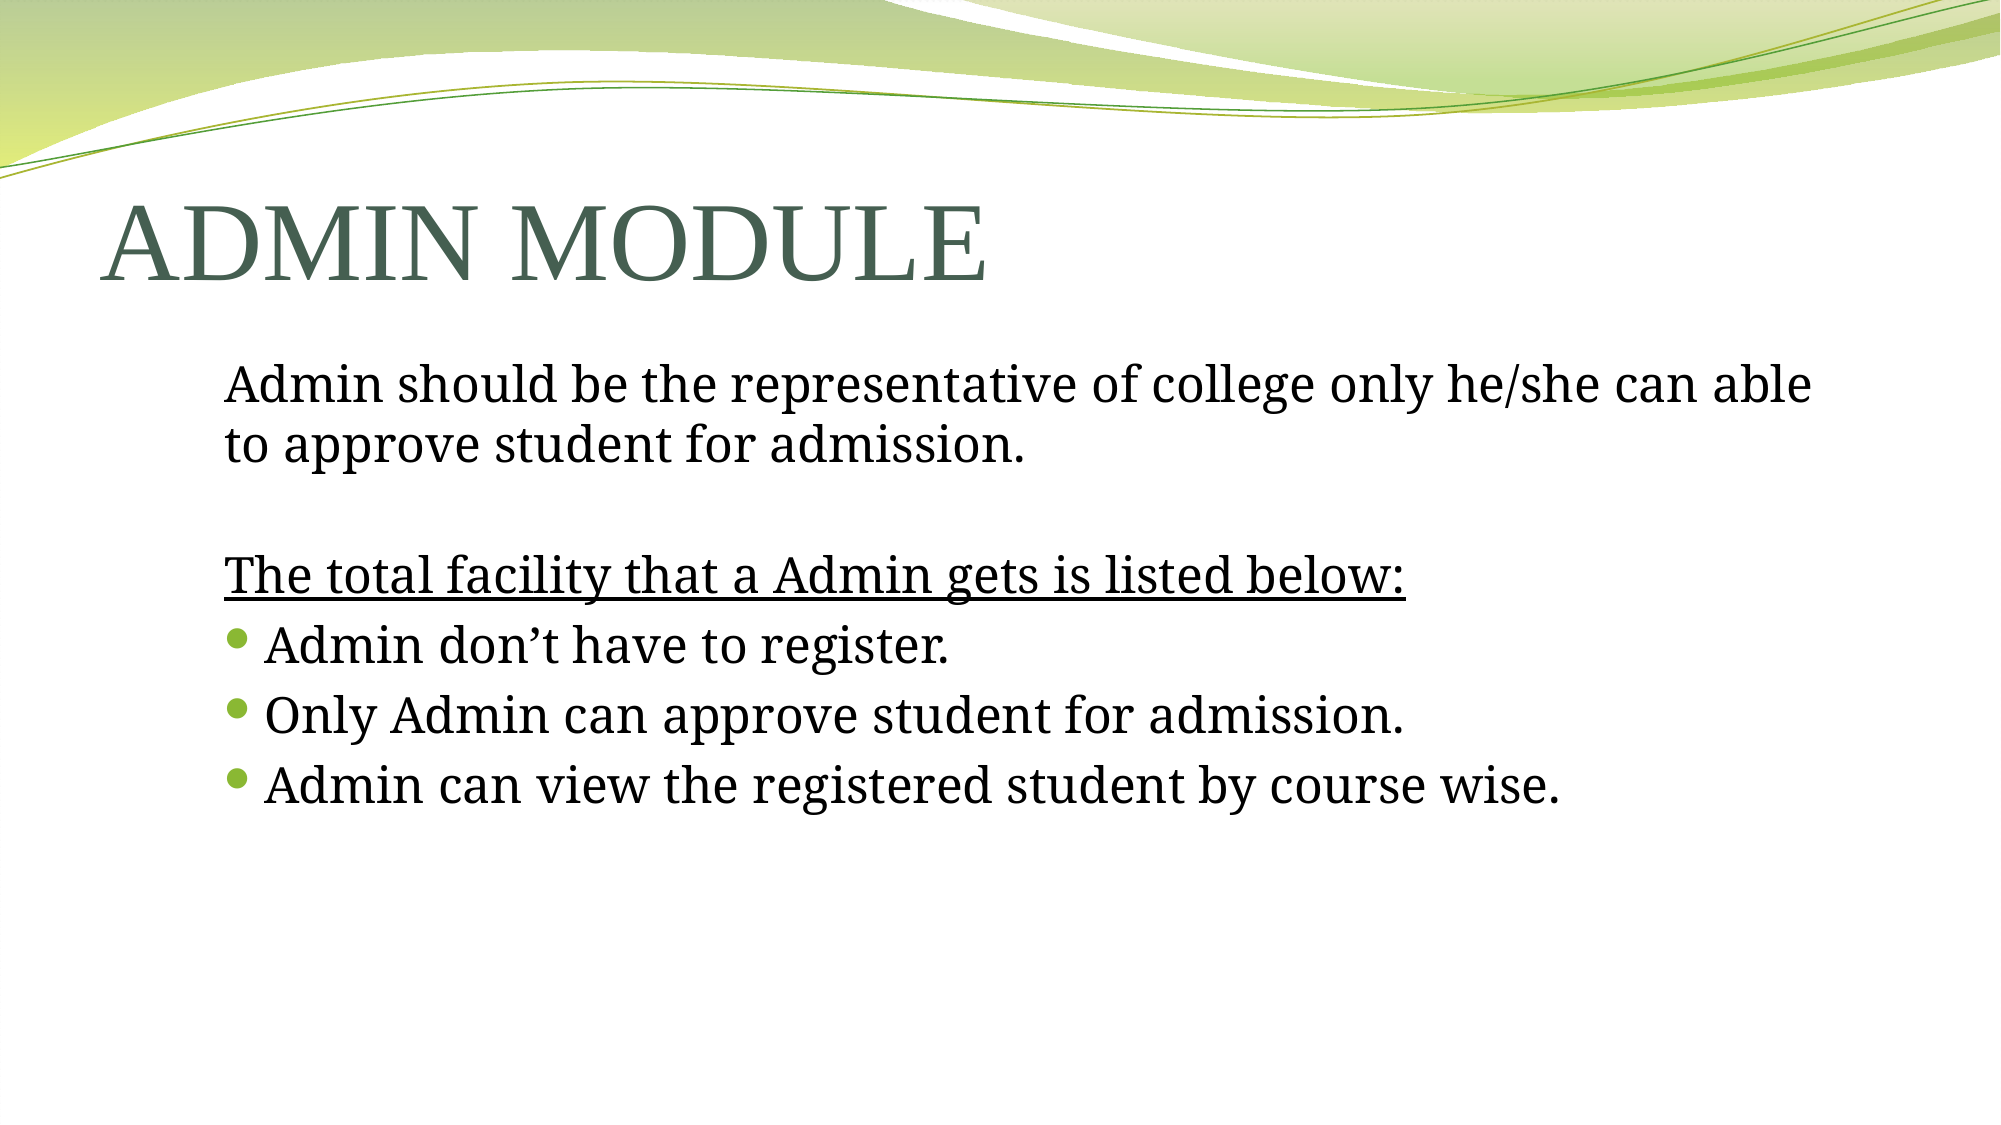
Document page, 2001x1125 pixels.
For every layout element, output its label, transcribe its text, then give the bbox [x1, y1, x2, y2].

title ADMIN MODULE [99, 115, 1900, 303]
list Admin should be the representative of college only he/she can able to approve student for admission. The total facility that a Admin gets is listed below: Admin don’t have to register. Only Admin can approve student for admission. Admin can view the registered student by course wise. [99, 344, 1854, 1065]
